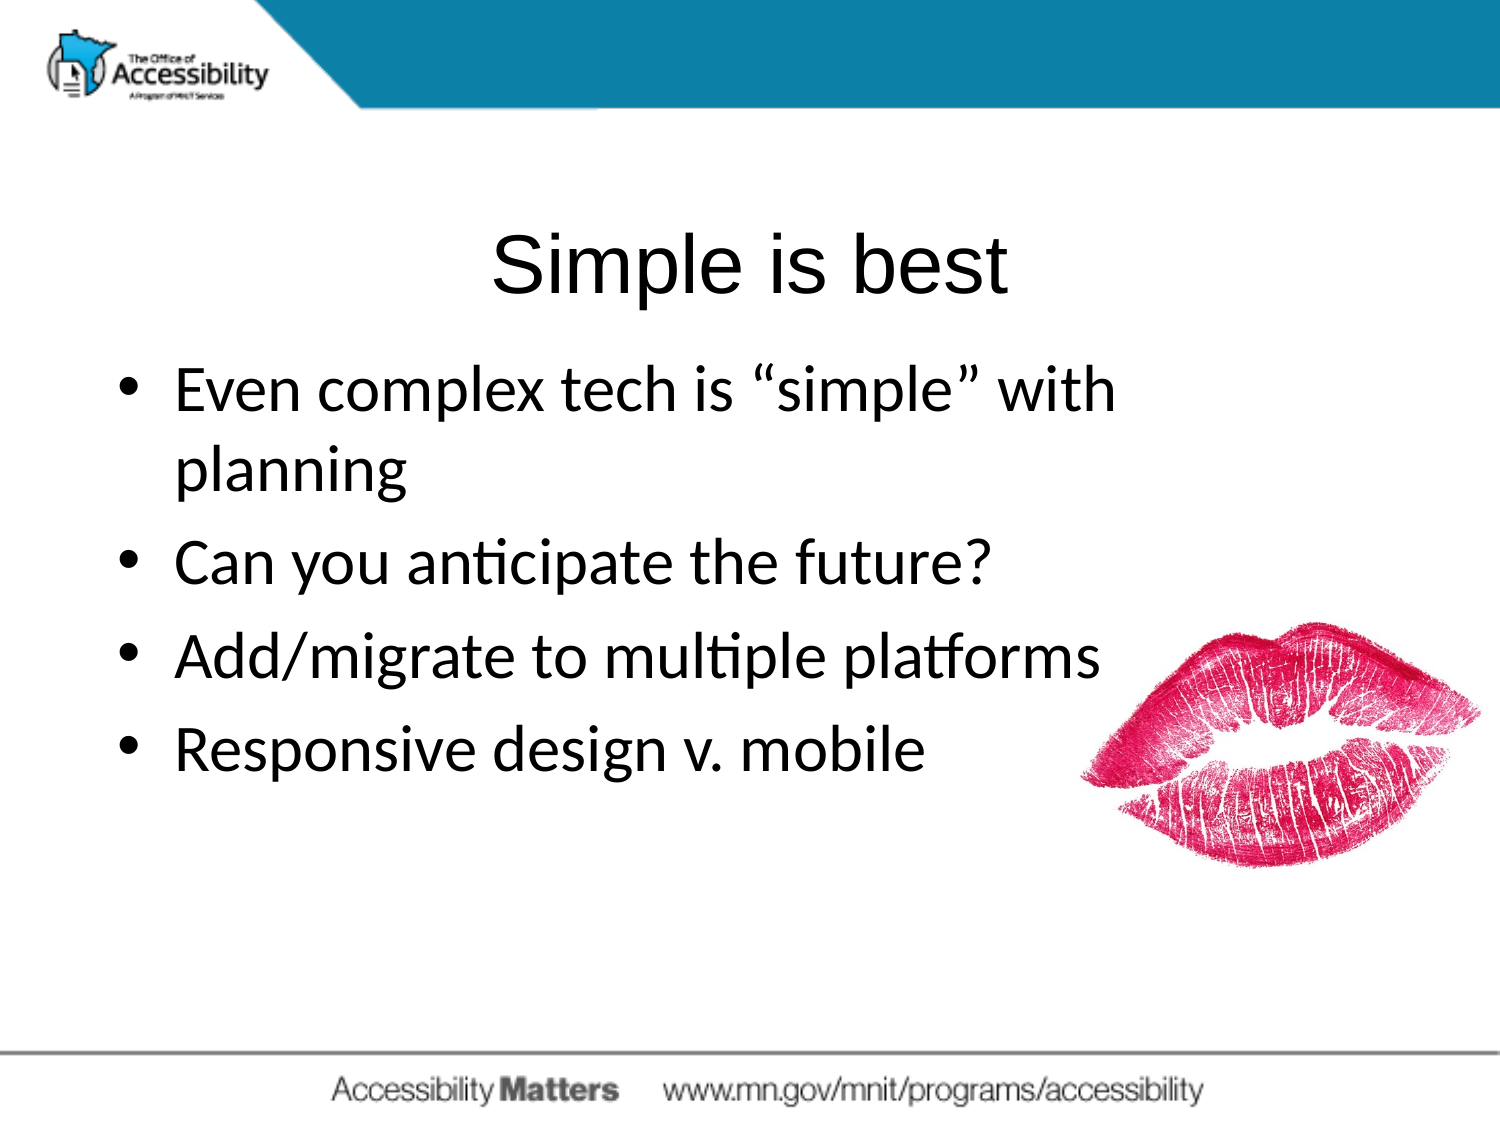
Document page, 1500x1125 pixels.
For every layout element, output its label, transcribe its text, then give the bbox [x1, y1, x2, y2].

title Simple is best [75, 202, 1425, 391]
list Even complex tech is “simple” with planning Can you anticipate the future? Add/migrate to multiple platforms Responsive design v. mobile [103, 337, 1200, 1014]
picture [0, 0, 1500, 1125]
